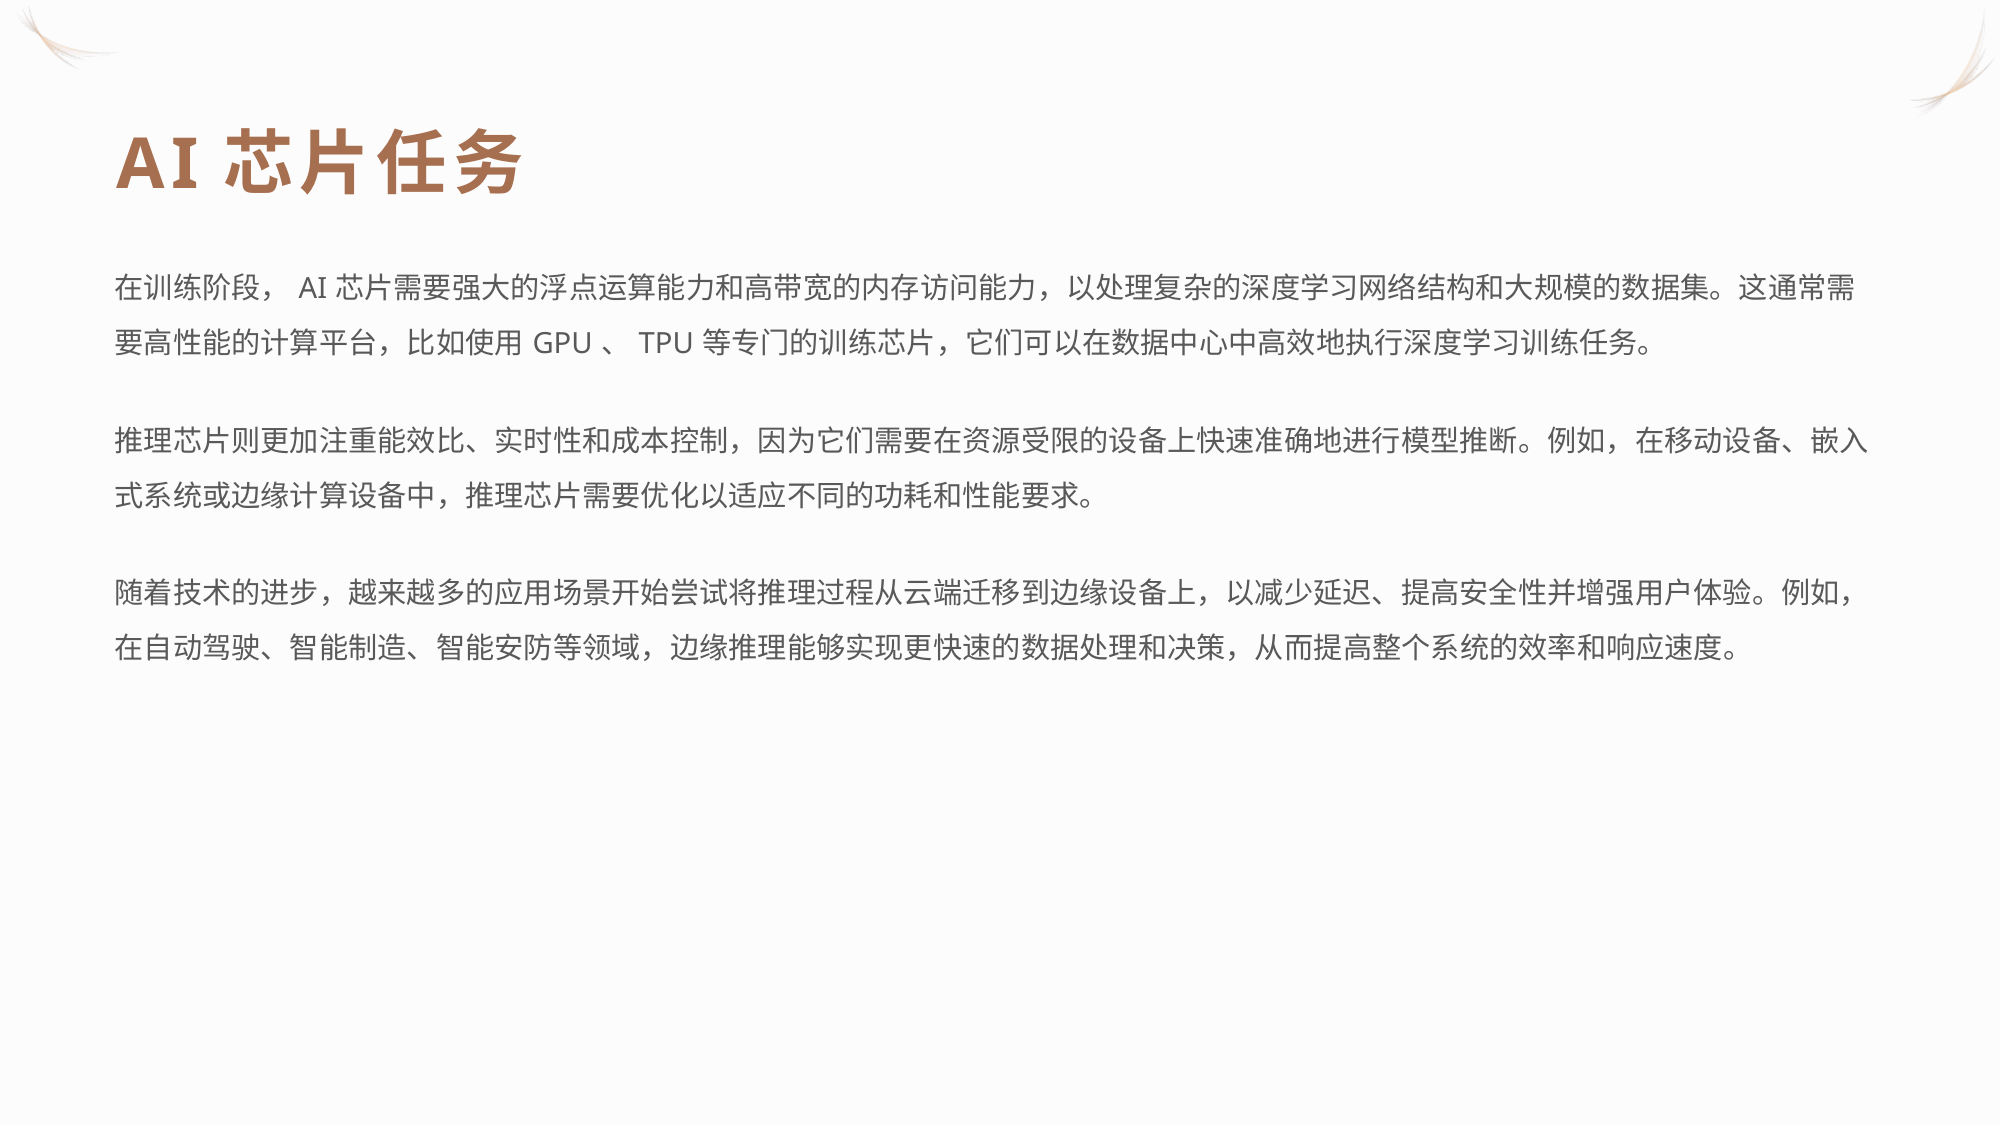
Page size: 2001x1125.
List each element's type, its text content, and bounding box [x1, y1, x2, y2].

picture [8, 0, 127, 87]
text_box 在训练阶段，AI芯片需要强大的浮点运算能力和高带宽的内存访问能力，以处理复杂的深度学习网络结构和大规模的数据集。这通常需要高性能的计算平台，比如使用GPU、TPU等专门的训练芯片，它们可以在数据中心中高效地执行深度学习训练任务。 推理芯片则更加注重能效比、实时性和成本控制，因为它们需要在资源受限的设备上快速准确地进行模型推断。例如，在移动设备、嵌入式系统或边缘计算设备中，推理芯片需要优化以适应不同的功耗和性能要求。 随着技术的进步，越来越多的应用场景开始尝试将推理过程从云端迁移到边缘设备上，以减少延迟、提高安全性并增强用户体验。例如，在自动驾驶、智能制造、智能安防等领域，边缘推理能够实现更快速的数据处理和决策，从而提高整个系统的效率和响应速度。 [99, 244, 1900, 751]
picture [1890, 0, 2000, 128]
text_box AI芯片任务 [99, 99, 1900, 216]
